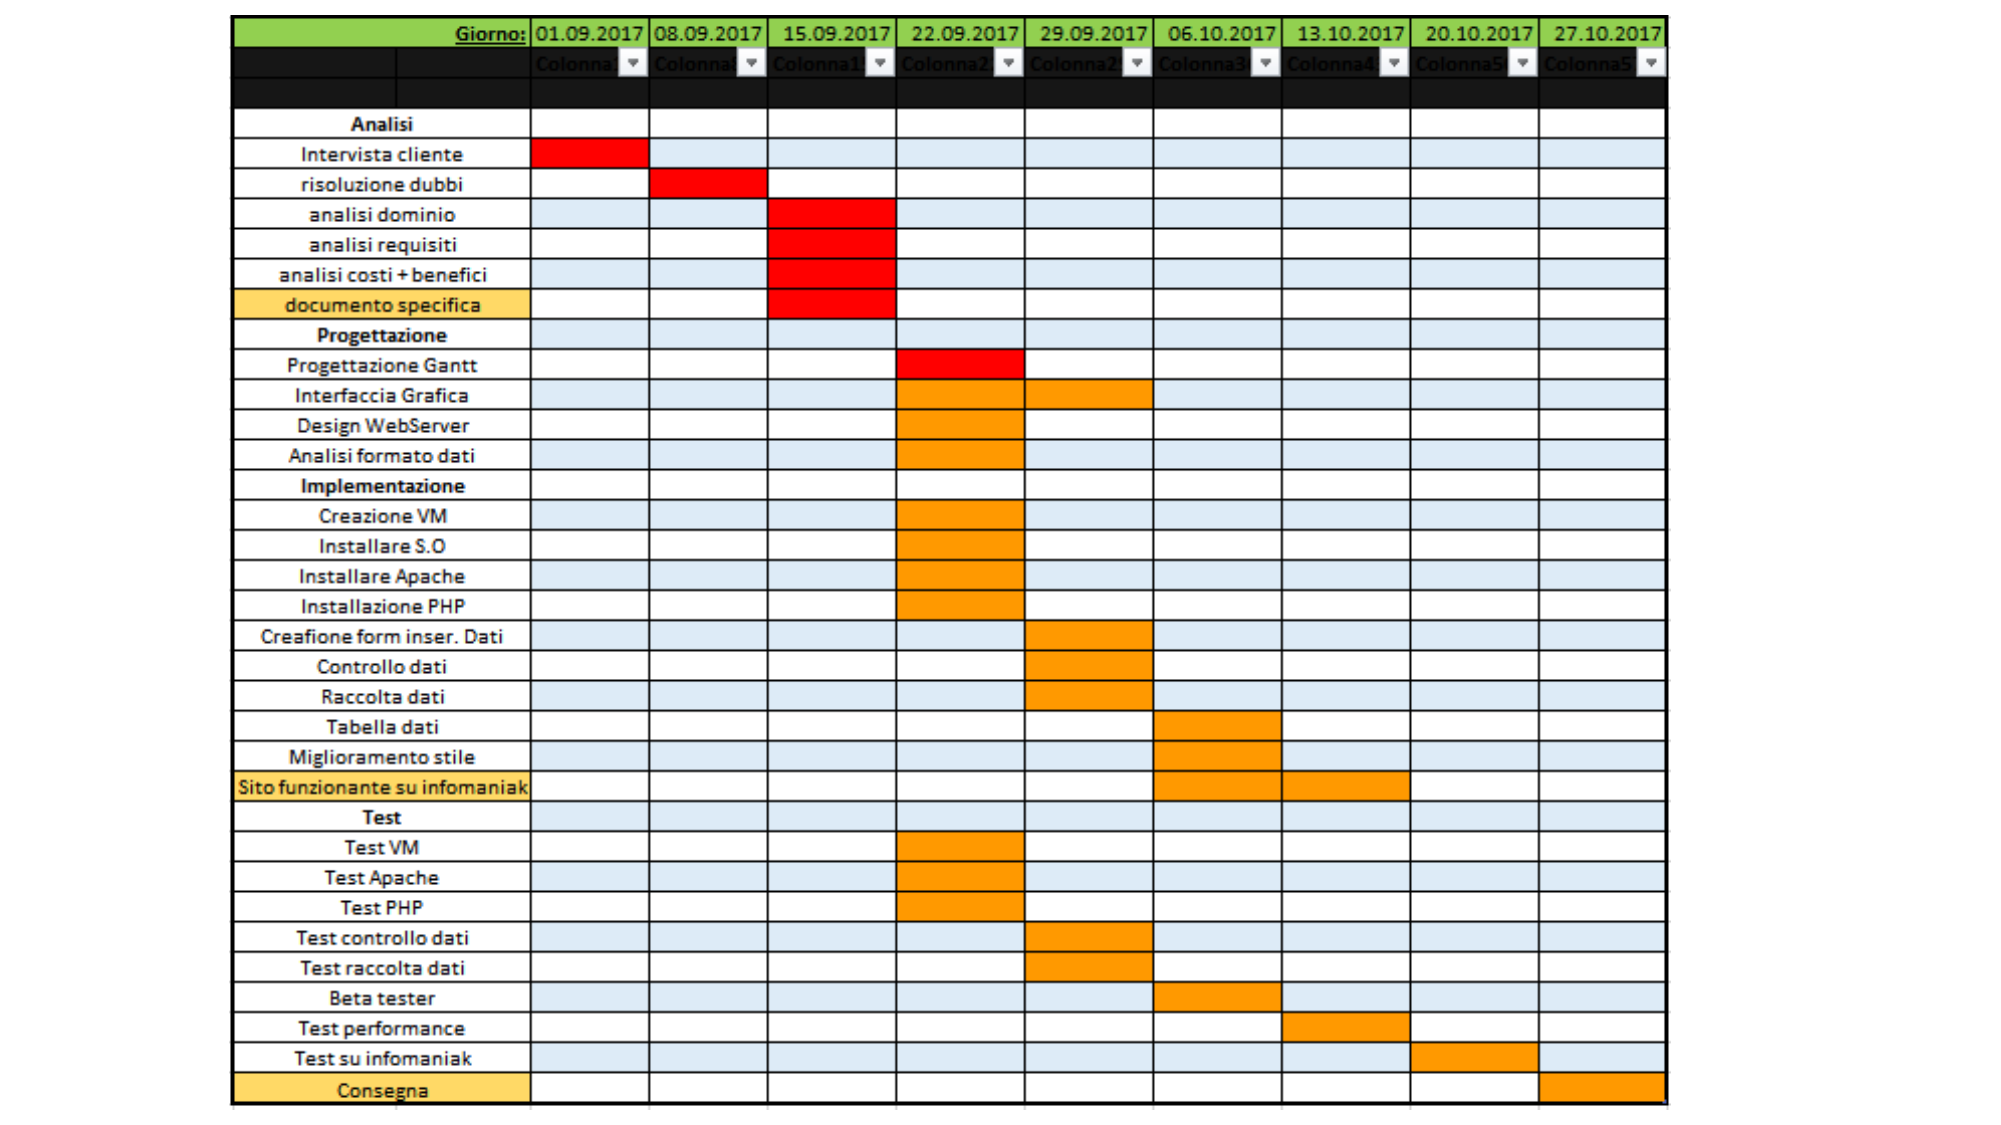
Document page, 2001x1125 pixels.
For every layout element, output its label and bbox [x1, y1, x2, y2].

list [229, 15, 1671, 1110]
